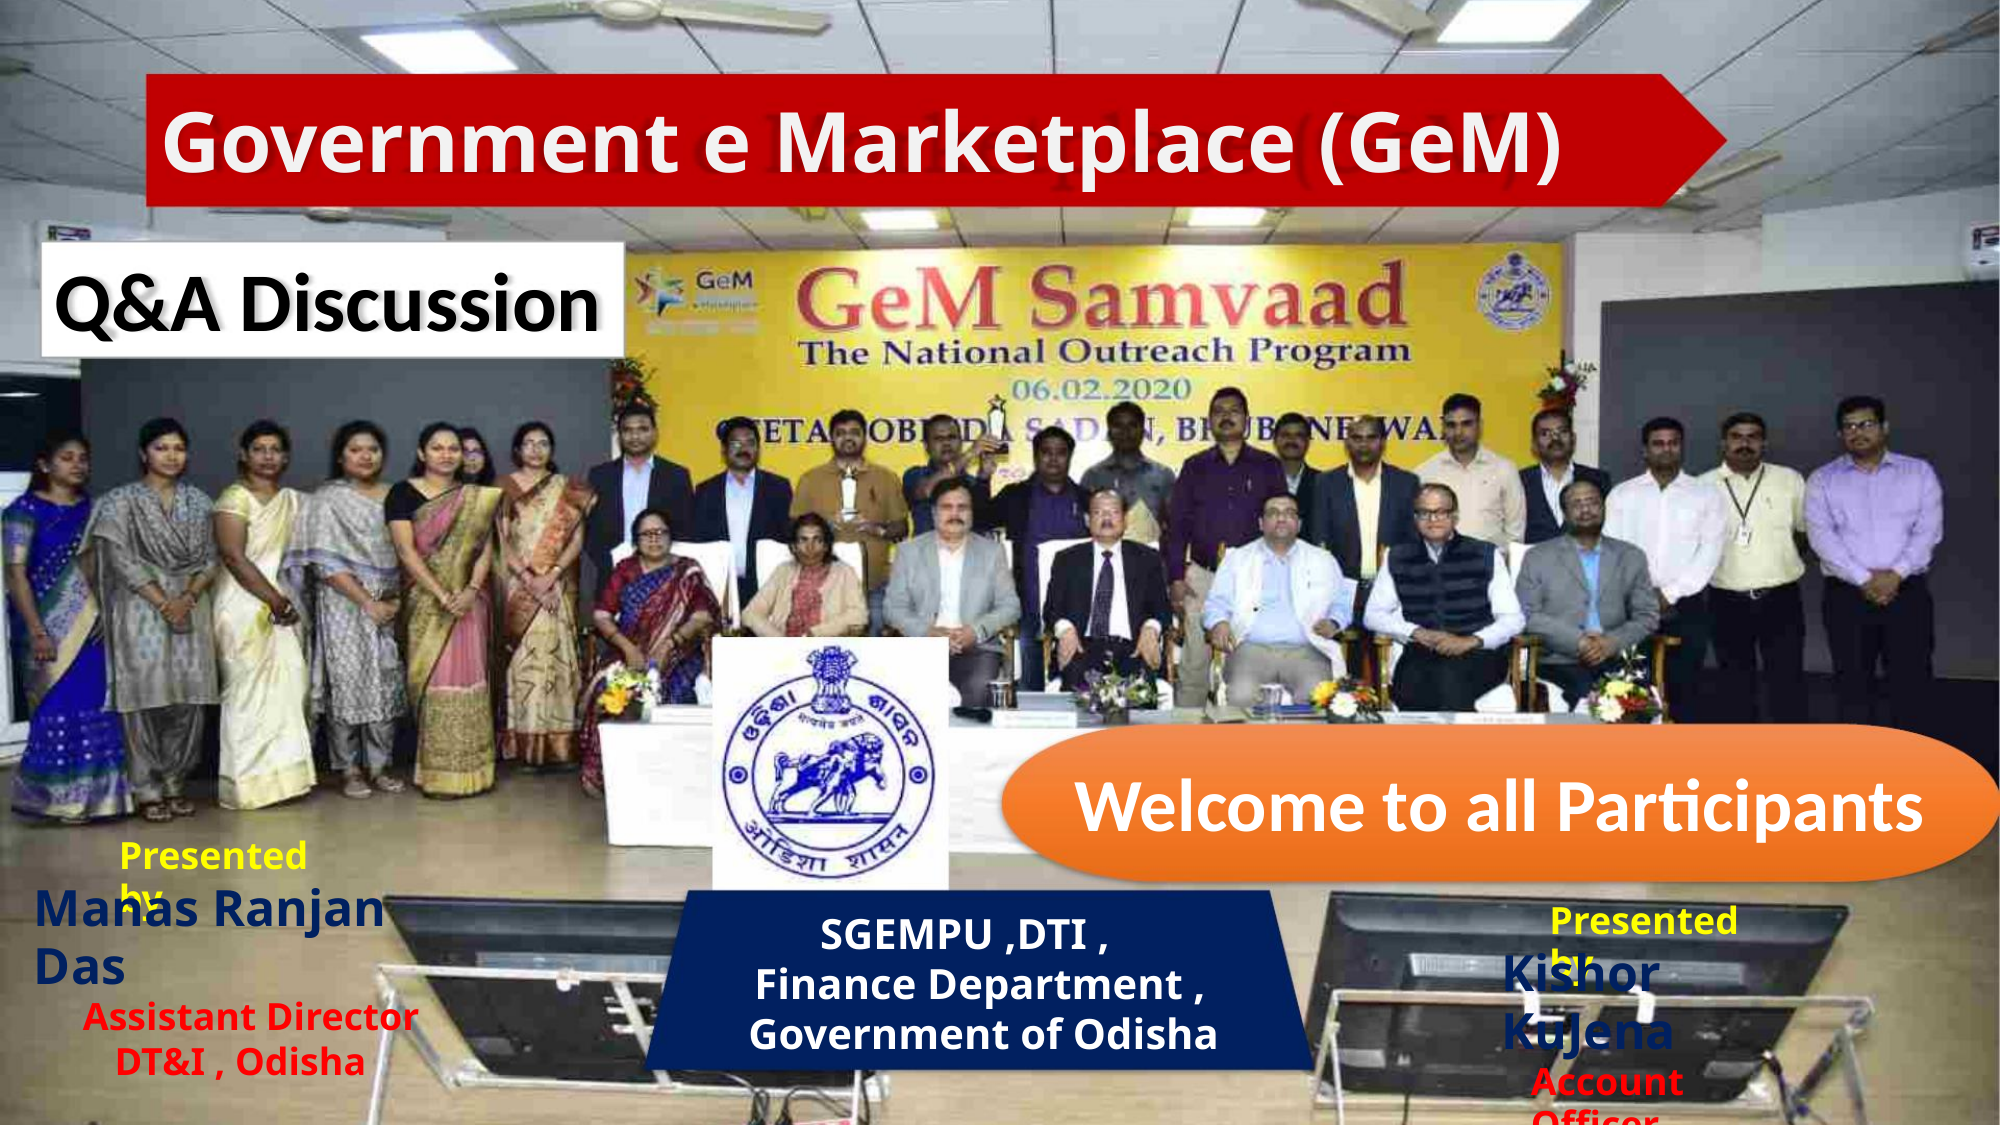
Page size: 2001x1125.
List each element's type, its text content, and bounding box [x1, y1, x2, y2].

text_box Manas Ranjan Das Assistant Director DT&I , Odisha [33, 879, 421, 1083]
text_box Welcome to all Participants [1074, 771, 1956, 847]
text_box Government e Marketplace (GeM) [160, 91, 1633, 190]
text_box SGEMPU ,DTI , Finance Department , Government of Odisha [748, 909, 1261, 1058]
text_box Presented by [118, 833, 337, 879]
text_box Kishor KuJena Account Officer DT&I , Odisha [1501, 944, 1816, 1125]
text_box [0, 0, 2000, 1125]
text_box Presented by [1549, 898, 1768, 944]
text_box Q&A Discussion [55, 264, 627, 348]
